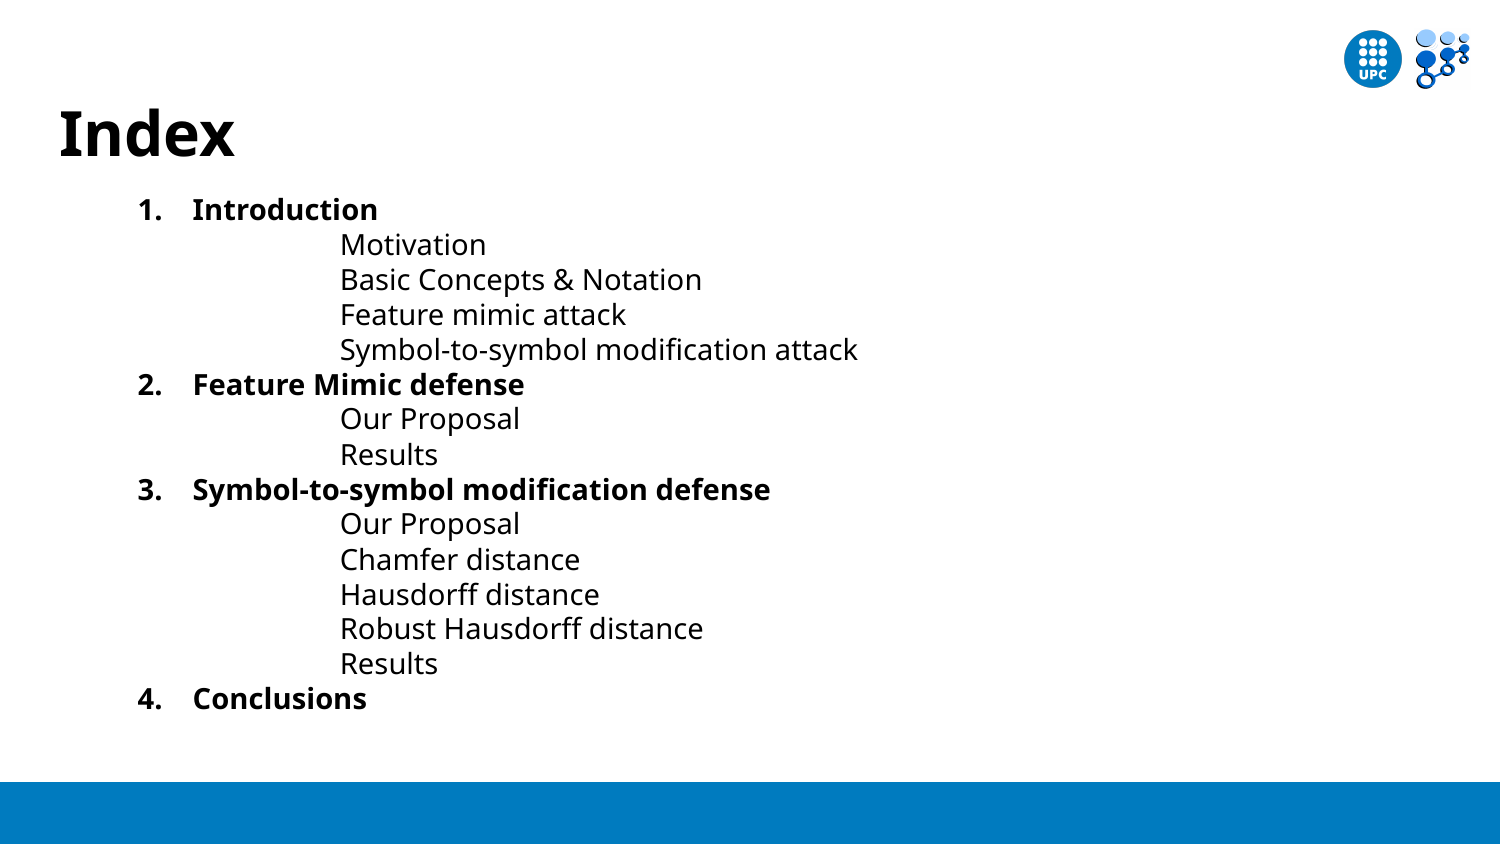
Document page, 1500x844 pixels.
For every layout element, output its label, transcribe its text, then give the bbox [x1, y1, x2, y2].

text_box Index [44, 78, 391, 184]
picture [1337, 23, 1409, 95]
text_box [0, 782, 1500, 844]
picture [1414, 28, 1471, 90]
text_box 1. Introduction Motivation Basic Concepts & Notation Feature mimic attack Symbol-to-symbol modification attack 2. Feature Mimic defense Our Proposal Results 3. Symbol-to-symbol modification defense Our Proposal Chamfer distance Hausdorff distance Robust Hausdorff distance Results 4. Conclusions [99, 176, 941, 731]
